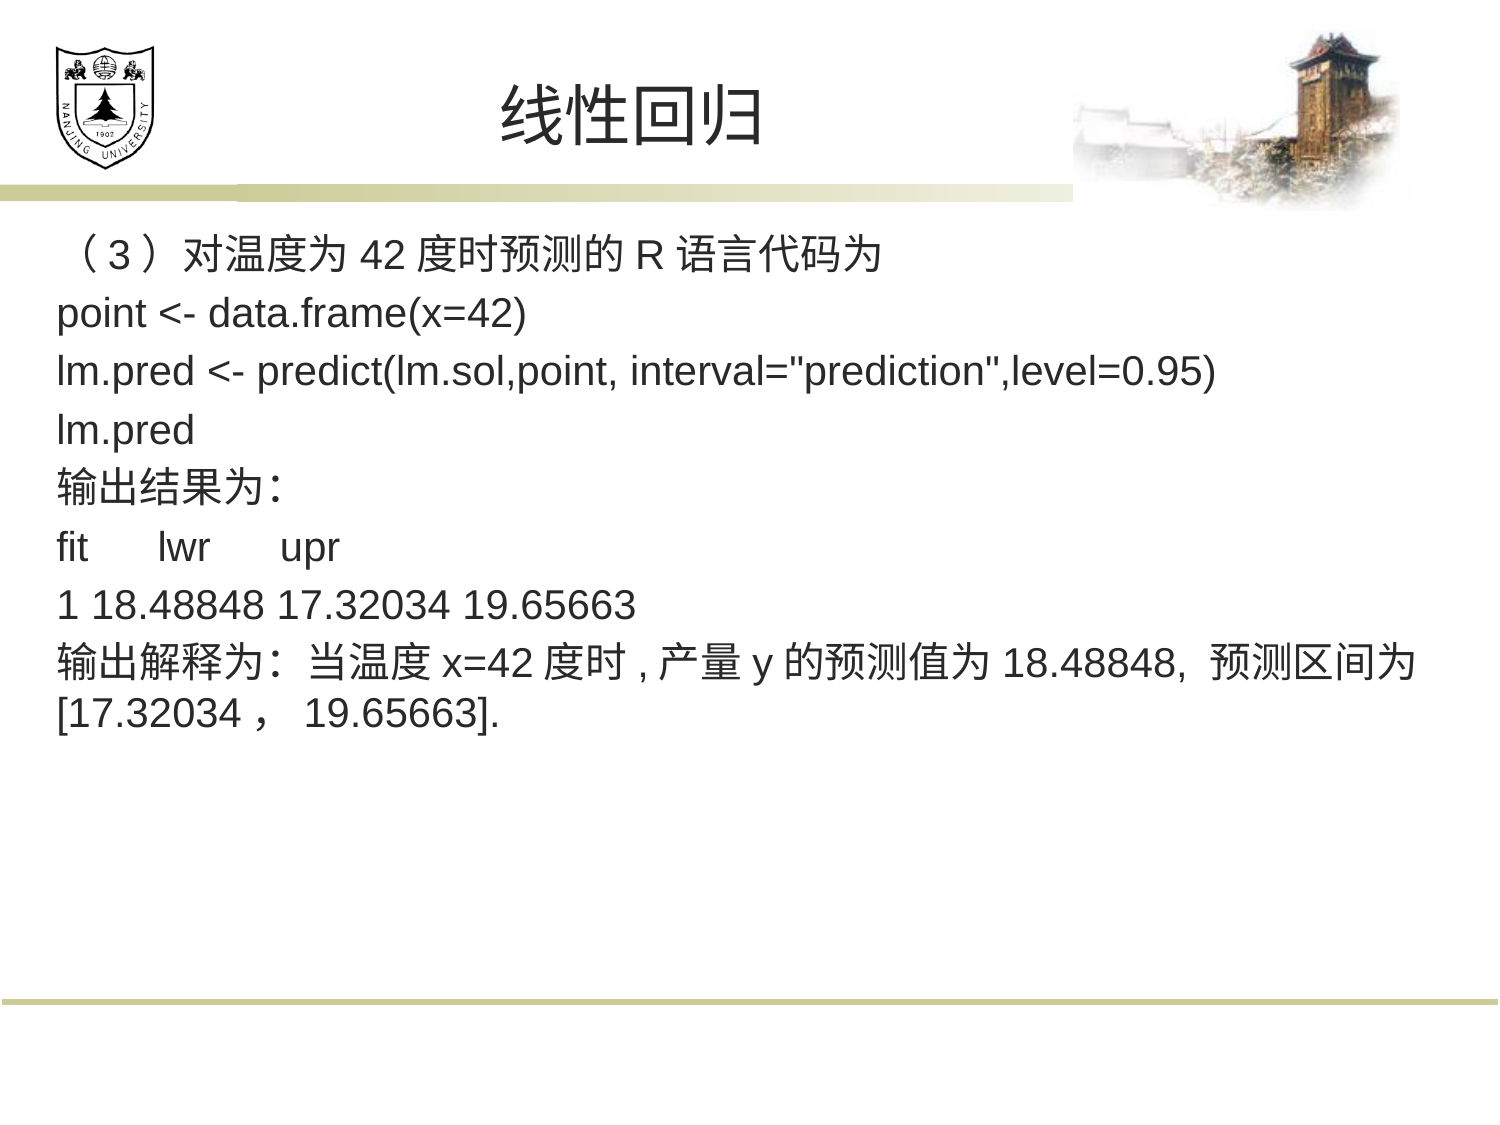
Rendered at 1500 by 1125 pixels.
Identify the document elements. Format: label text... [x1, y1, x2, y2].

picture [1073, 30, 1400, 211]
list （3）对温度为42度时预测的R语言代码为 point <- data.frame(x=42) lm.pred <- predict(lm.sol,point, interval="prediction",level=0.95) lm.pred 输出结果为： fit lwr upr 1 18.48848 17.32034 19.65663 输出解释为：当温度x=42度时,产量y的预测值为18.48848, 预测区间为[17.32034，19.65663]. [41, 220, 1447, 988]
picture [2, 999, 1498, 1005]
picture [50, 42, 160, 173]
title 线性回归 [171, 66, 1093, 161]
